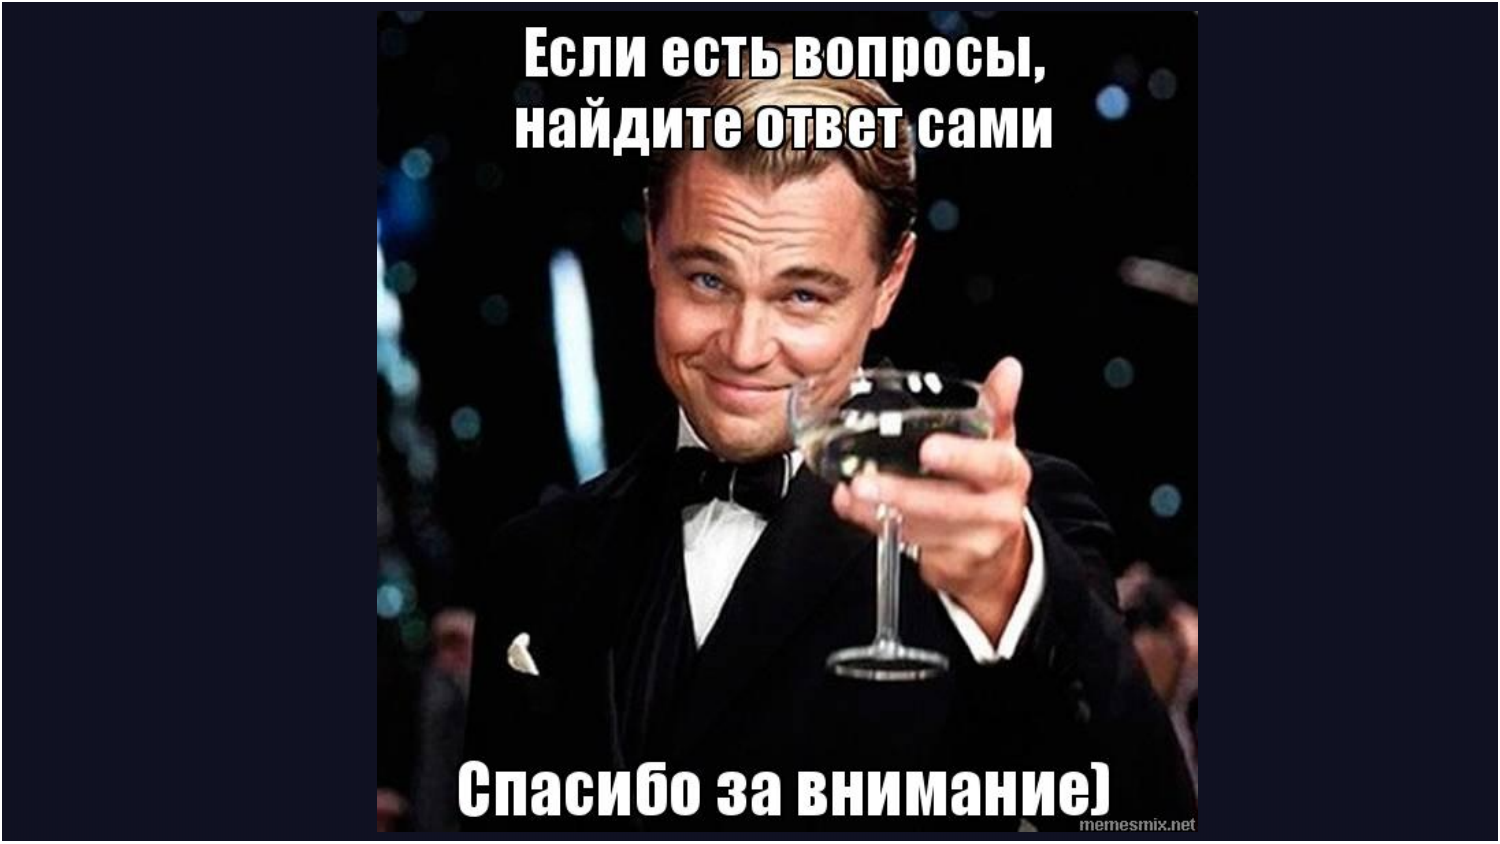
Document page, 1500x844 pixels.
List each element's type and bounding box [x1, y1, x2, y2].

picture [376, 11, 1198, 833]
text_box [0, 0, 1500, 844]
